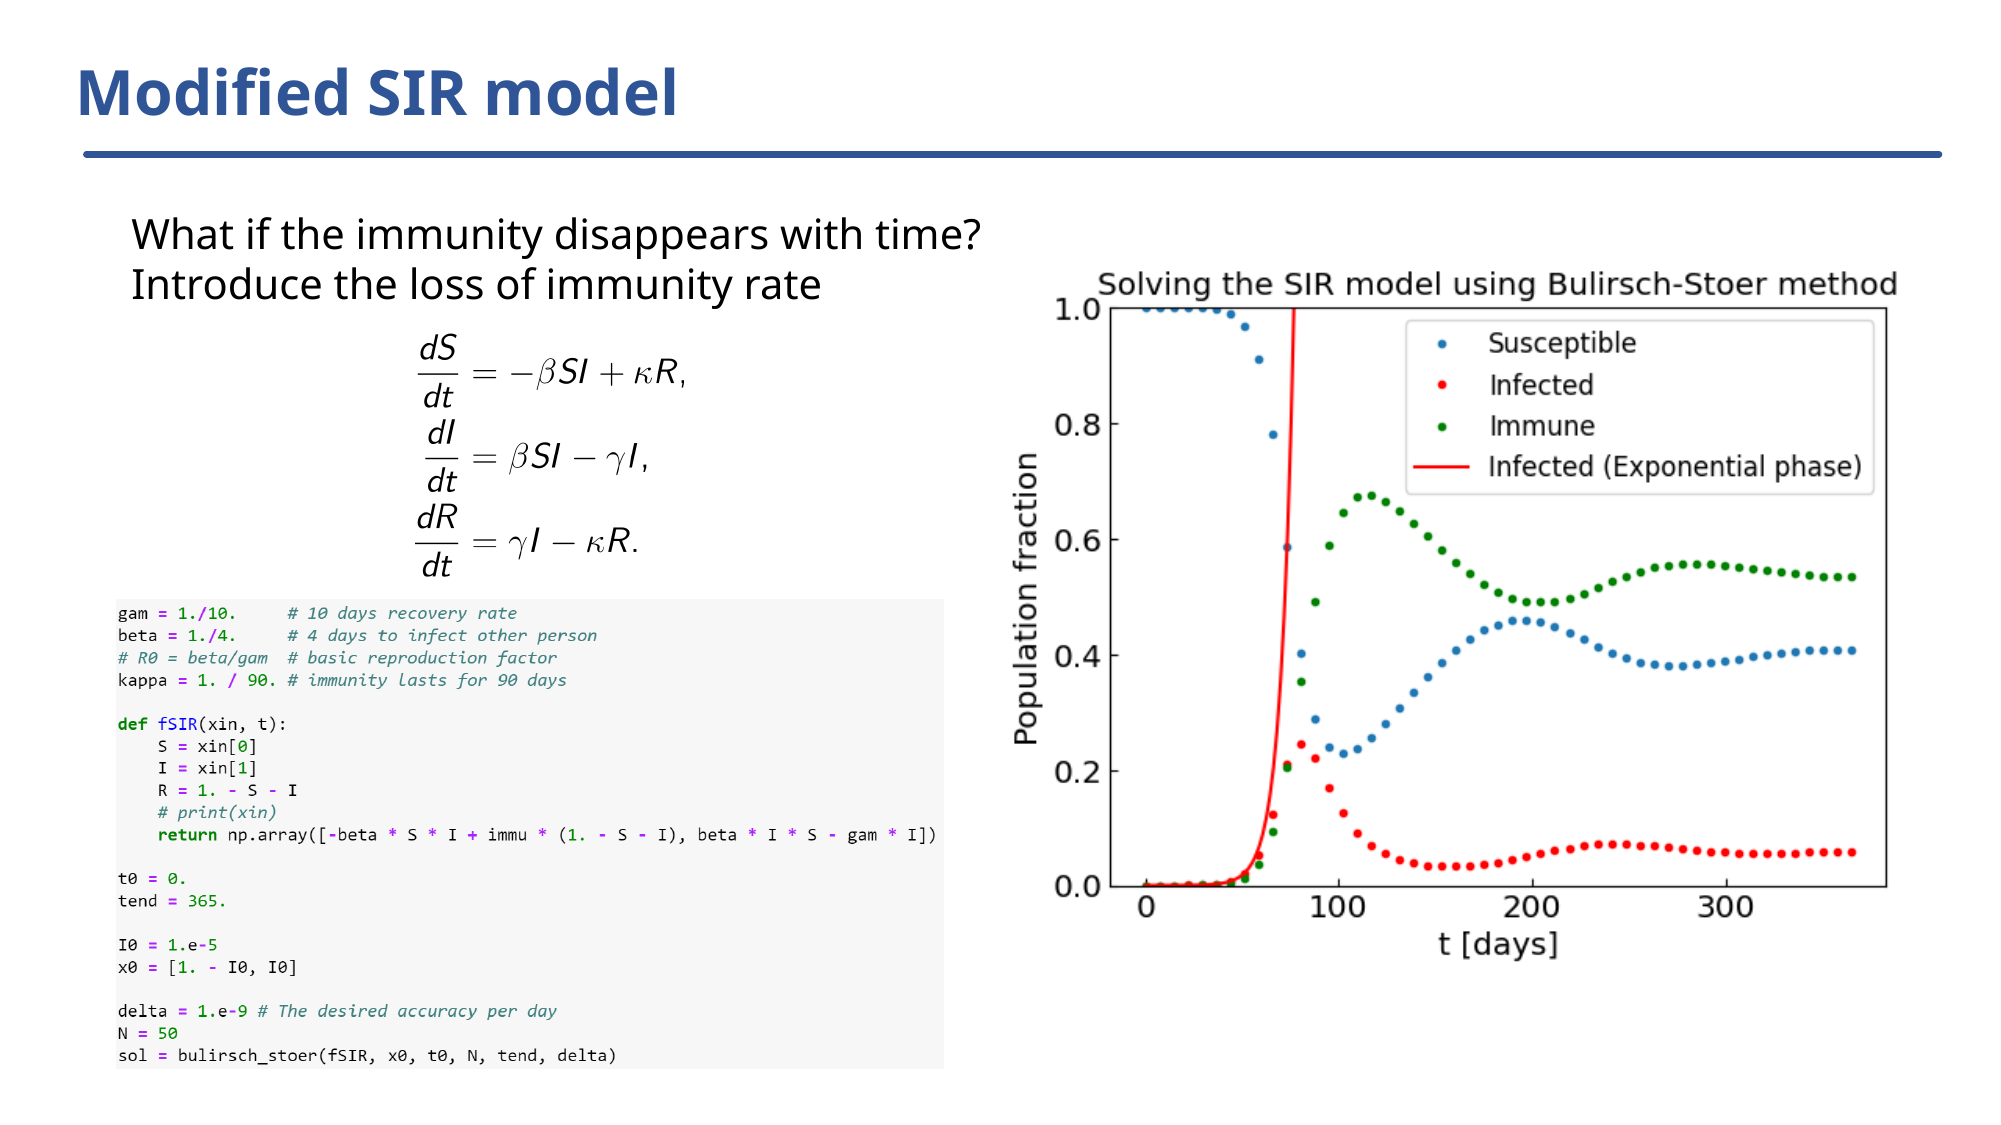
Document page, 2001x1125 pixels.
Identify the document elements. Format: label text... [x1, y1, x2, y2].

picture [116, 599, 944, 1069]
picture [999, 256, 1914, 977]
picture [415, 333, 684, 577]
title Modified SIR model [60, 0, 1940, 192]
